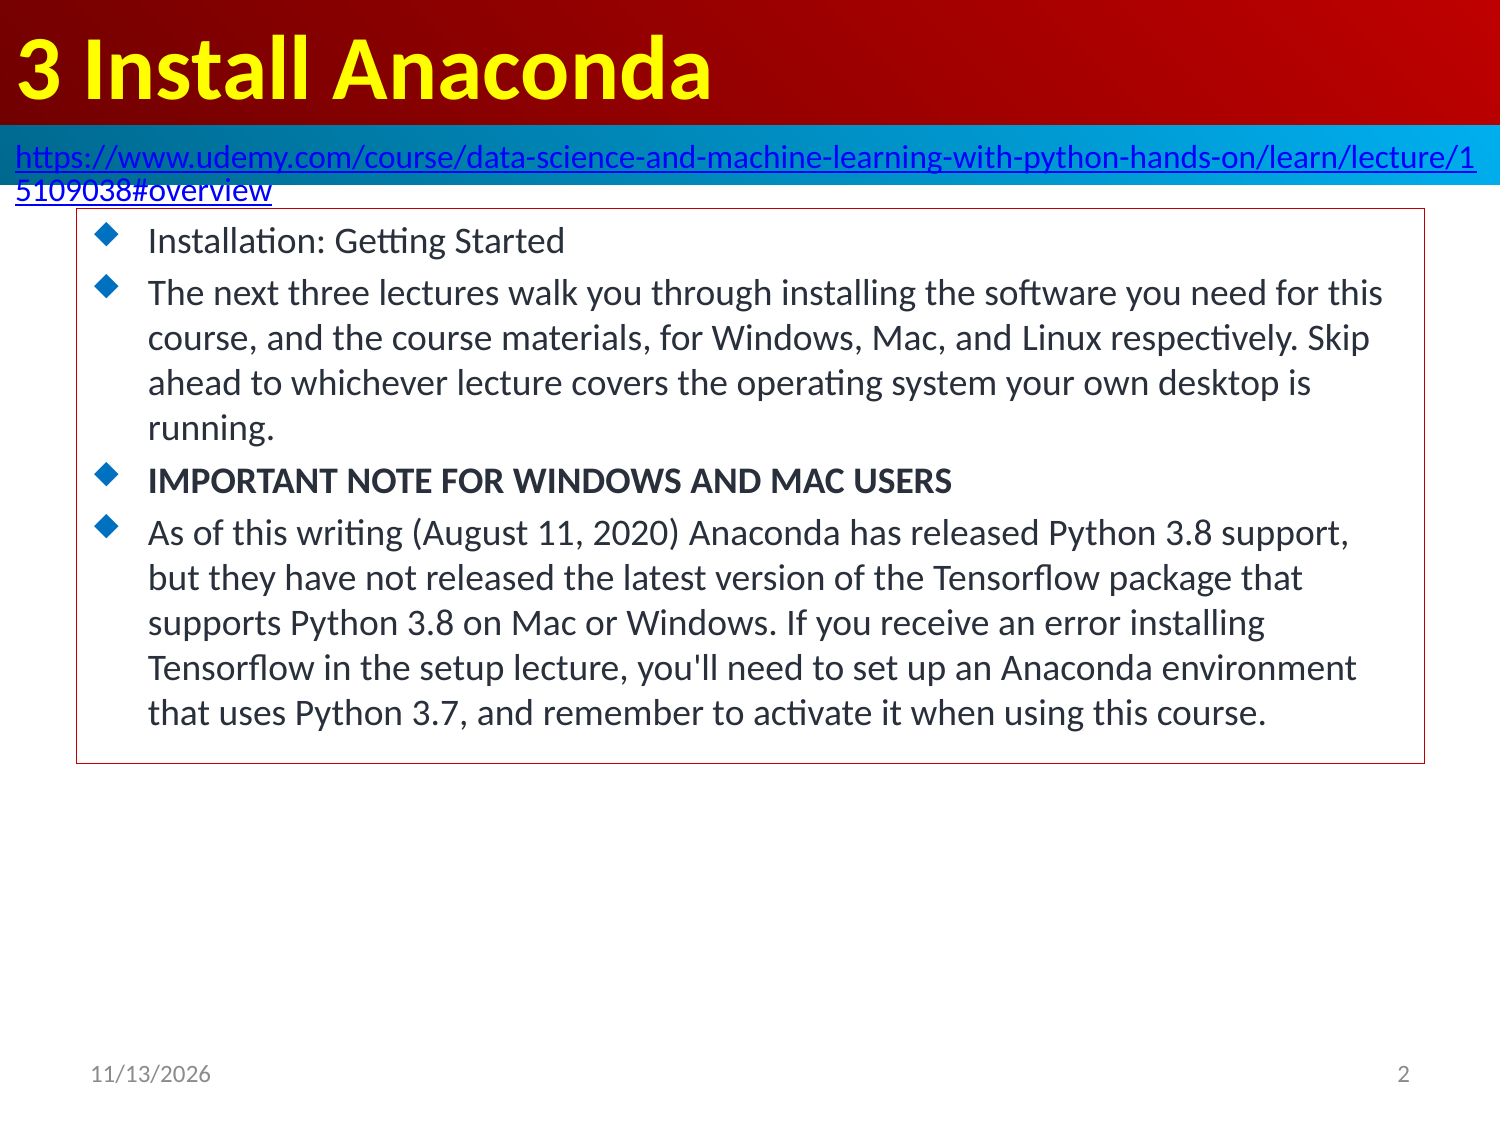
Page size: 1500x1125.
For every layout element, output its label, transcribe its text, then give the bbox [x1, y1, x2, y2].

title 3 Install Anaconda [0, 0, 1500, 125]
slide_number 2 [1074, 1042, 1425, 1103]
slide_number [75, 1042, 425, 1103]
subtitle Installation: Getting Started The next three lectures walk you through installing the software you need for this course, and the course materials, for Windows, Mac, and Linux respectively. Skip ahead to whichever lecture covers the operating system your own desktop is running. IMPORTANT NOTE FOR WINDOWS AND MAC USERS As of this writing (August 11, 2020) Anaconda has released Python 3.8 support, but they have not released the latest version of the Tensorflow package that supports Python 3.8 on Mac or Windows. If you receive an error installing Tensorflow in the setup lecture, you'll need to set up an Anaconda environment that uses Python 3.7, and remember to activate it when using this course. [76, 208, 1425, 764]
text_box https://www.udemy.com/course/data-science-and-machine-learning-with-python-hands-on/learn/lecture/15109038#overview [0, 125, 1500, 185]
